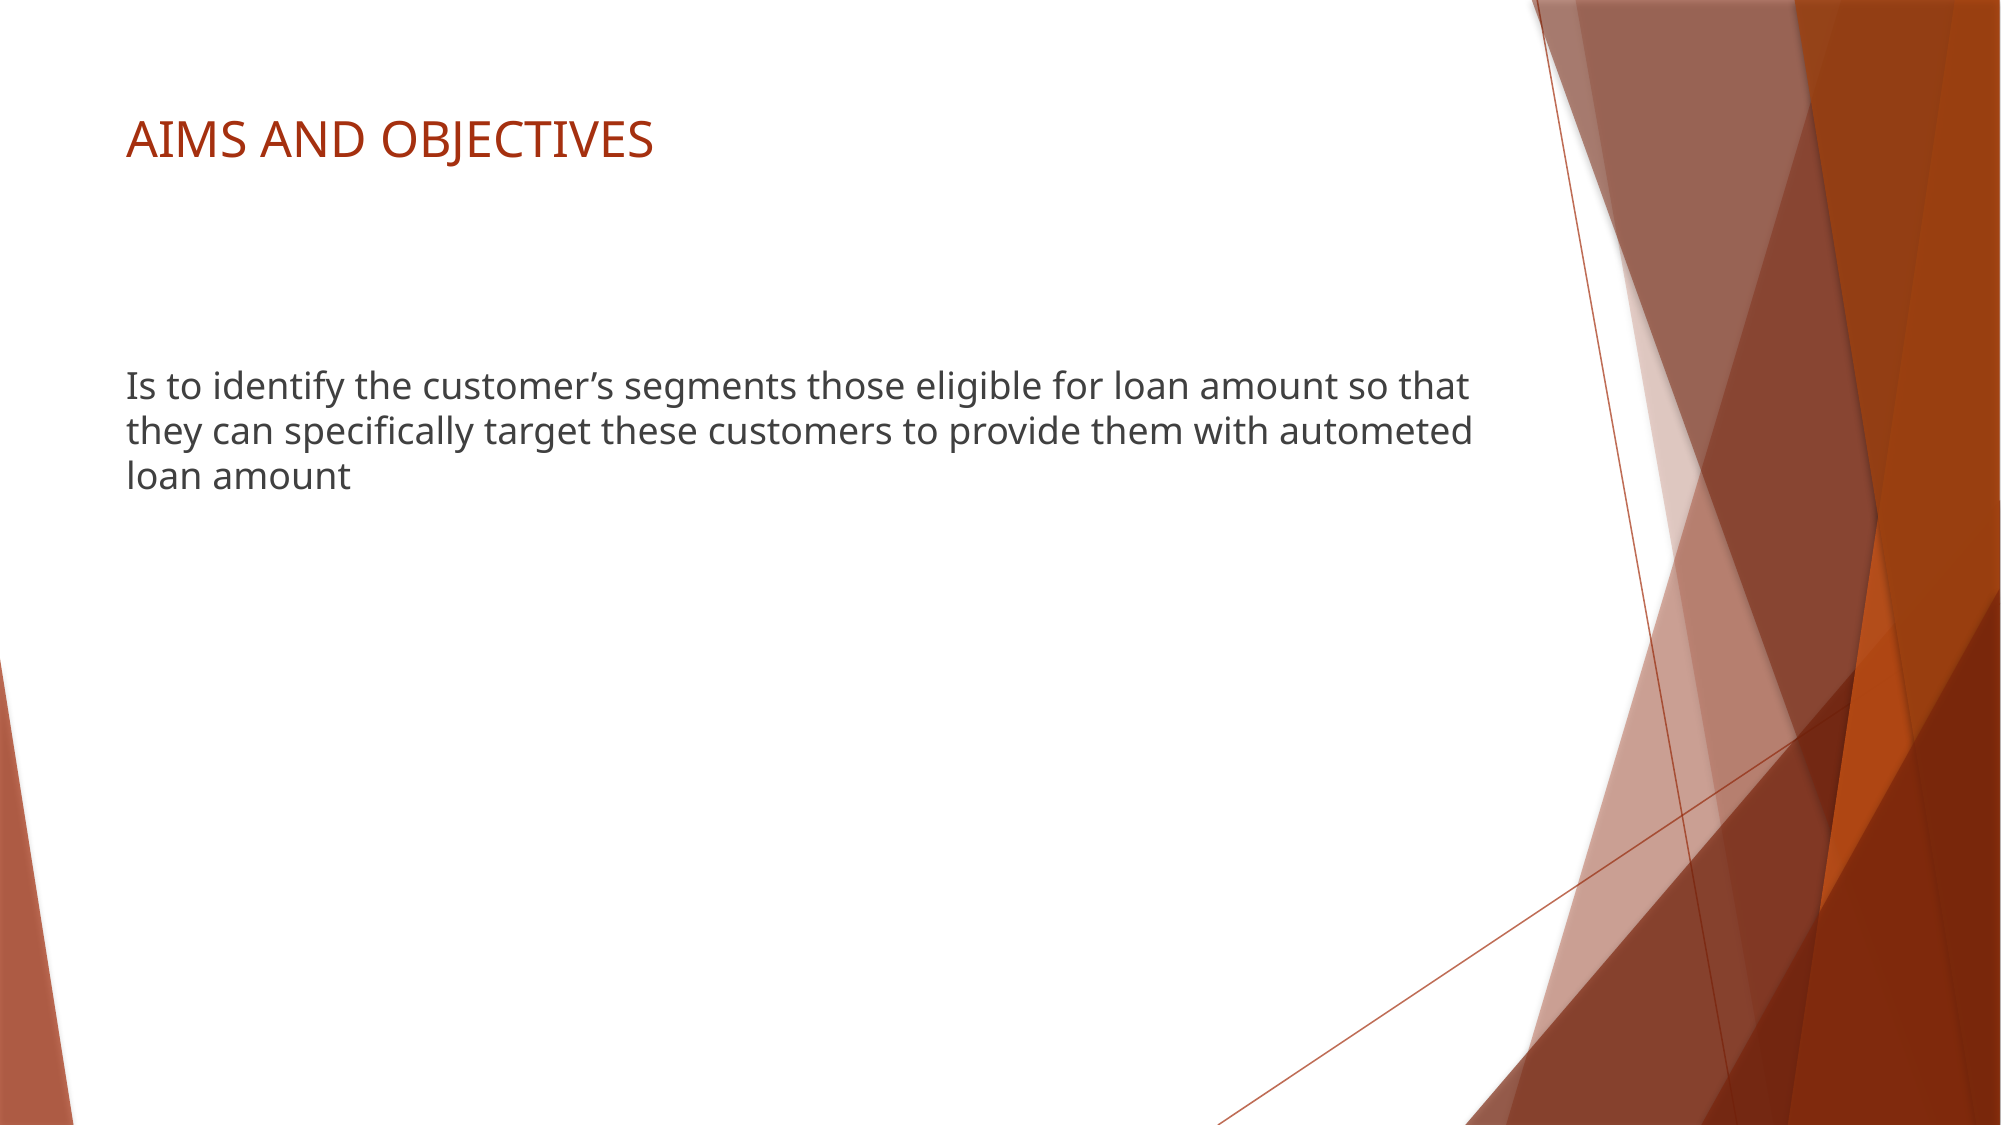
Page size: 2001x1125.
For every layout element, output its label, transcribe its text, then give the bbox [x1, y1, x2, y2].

title AIMS AND OBJECTIVES [111, 99, 1522, 317]
list Is to identify the customer’s segments those eligible for loan amount so that they can specifically target these customers to provide them with autometed loan amount [111, 354, 1522, 992]
